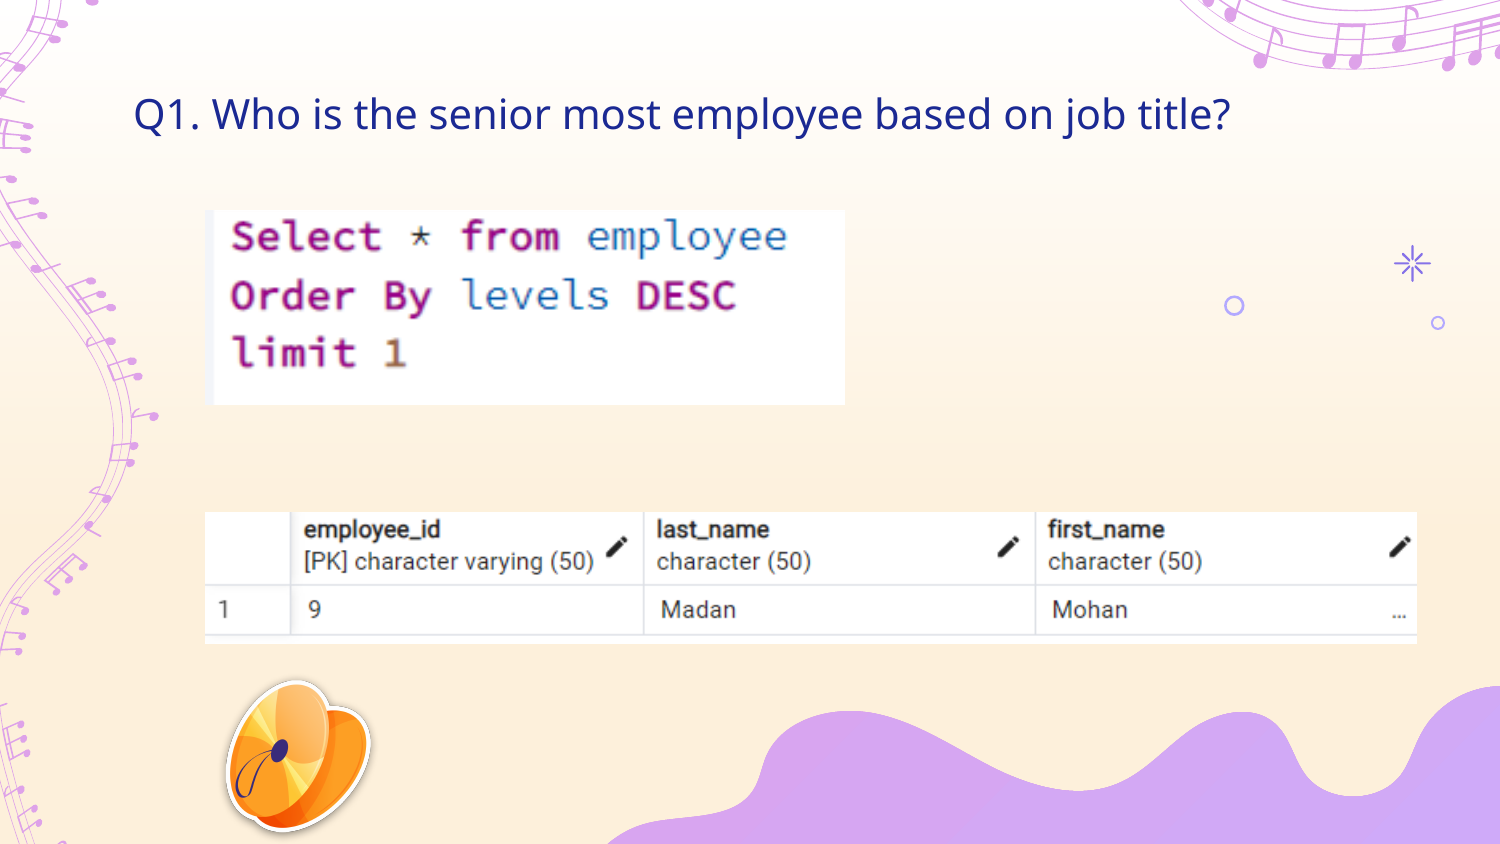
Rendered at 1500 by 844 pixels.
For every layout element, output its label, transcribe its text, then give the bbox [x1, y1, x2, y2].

text_box [1224, 295, 1245, 316]
title Q1. Who is the senior most employee based on job title? [118, 72, 1382, 167]
picture [205, 511, 1417, 644]
picture [224, 673, 375, 838]
picture [205, 210, 845, 405]
